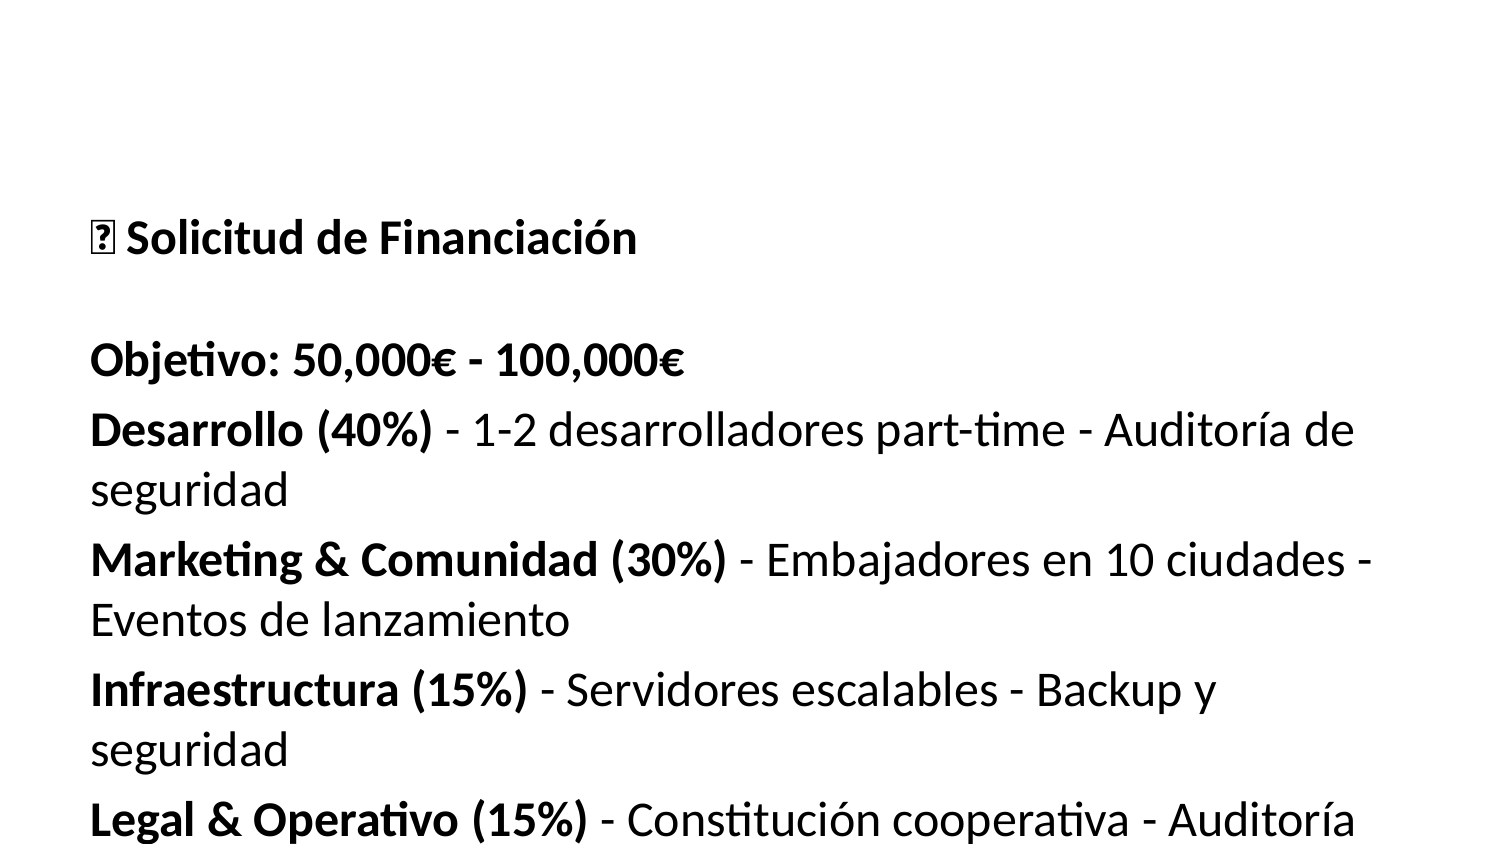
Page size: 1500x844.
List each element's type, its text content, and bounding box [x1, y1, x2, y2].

list 💡 Solicitud de Financiación Objetivo: 50,000€ - 100,000€ Desarrollo (40%) - 1-2 desarrolladores part-time - Auditoría de seguridad Marketing & Comunidad (30%) - Embajadores en 10 ciudades - Eventos de lanzamiento Infraestructura (15%) - Servidores escalables - Backup y seguridad Legal & Operativo (15%) - Constitución cooperativa - Auditoría legal EU [75, 196, 1425, 754]
